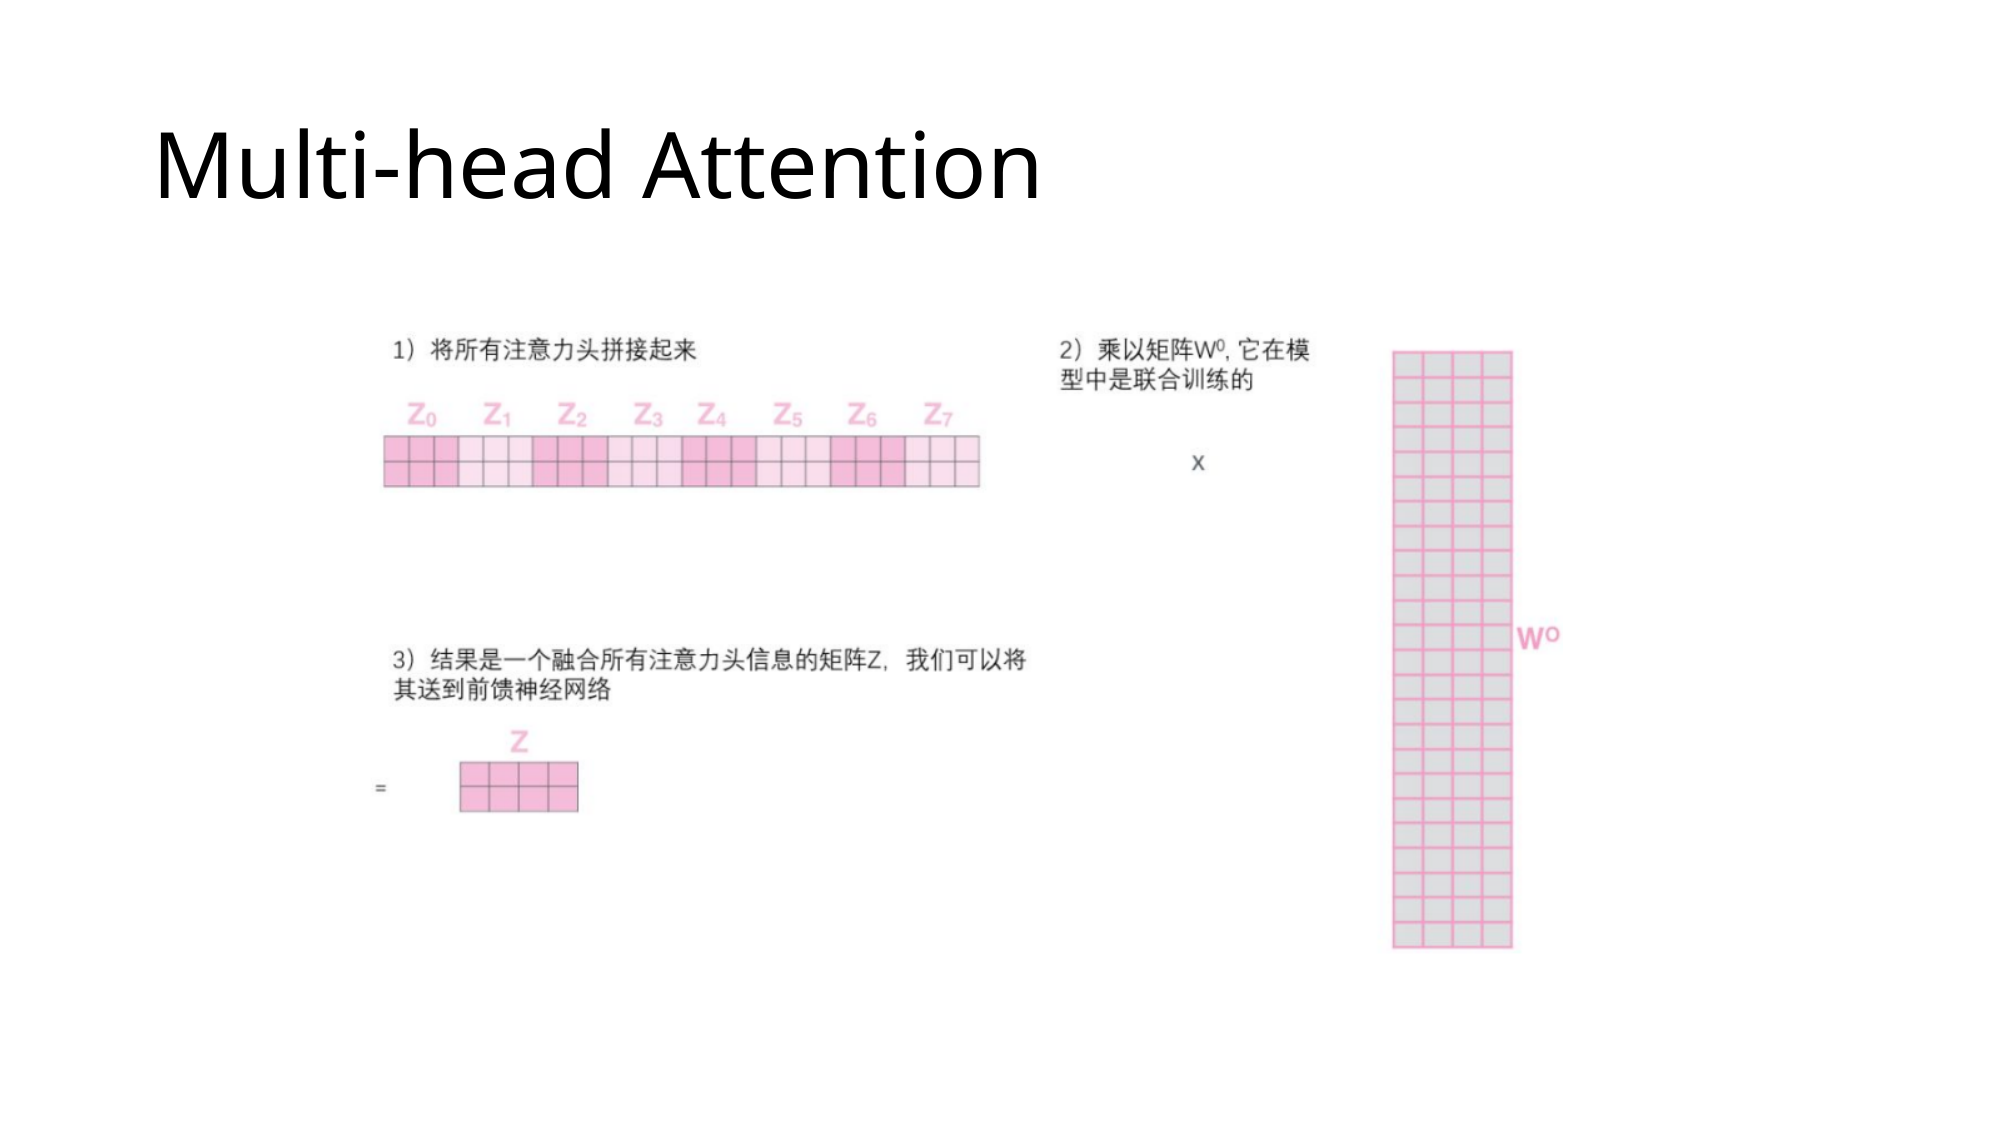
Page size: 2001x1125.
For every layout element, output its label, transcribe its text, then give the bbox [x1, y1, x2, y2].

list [366, 300, 1563, 976]
title Multi-head Attention [137, 59, 1863, 278]
